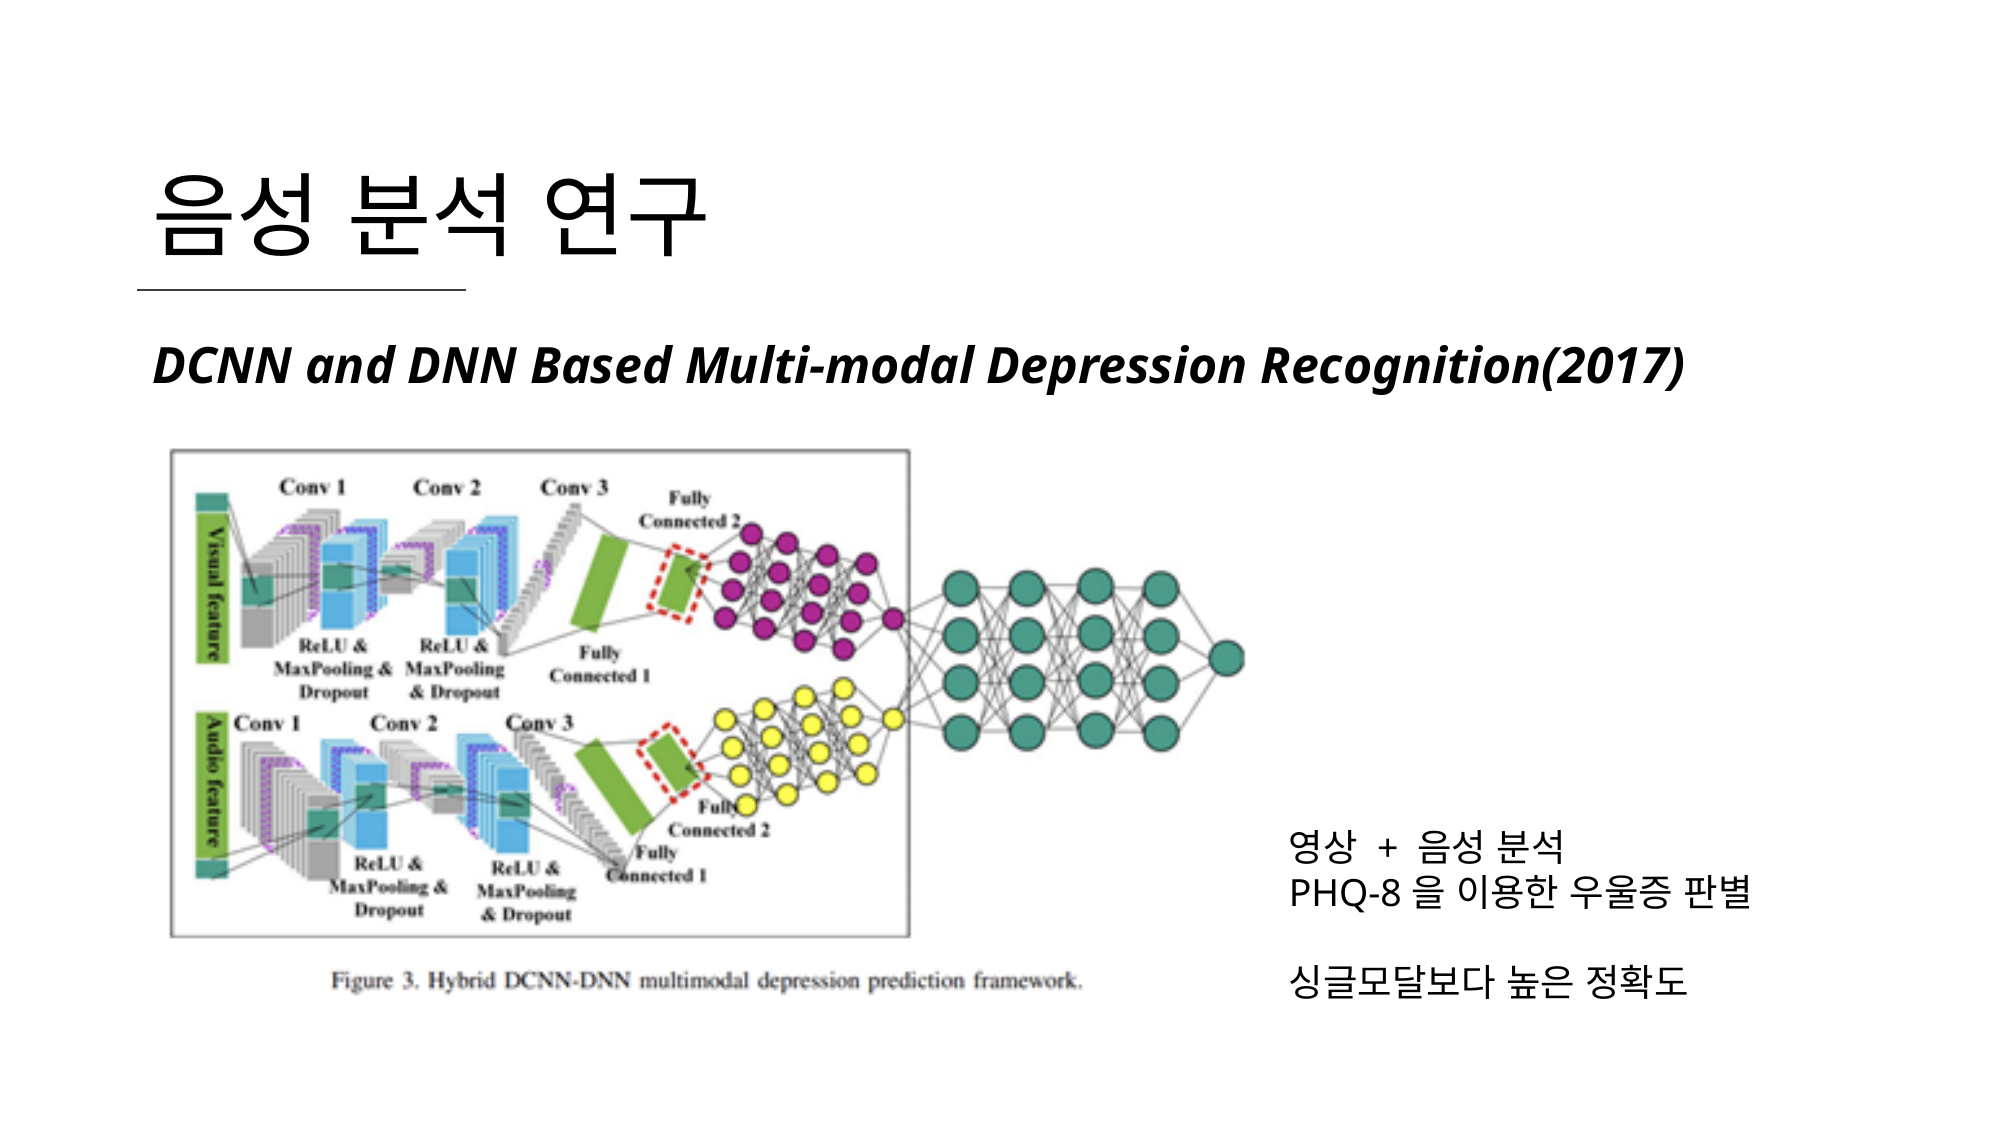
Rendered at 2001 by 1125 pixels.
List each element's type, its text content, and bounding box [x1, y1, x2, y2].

title 음성 분석 연구 [137, 59, 1863, 278]
text_box 영상 + 음성 분석 PHQ-8을 이용한 우울증 판별 싱글모달보다 높은 정확도 [1277, 816, 1953, 1012]
picture [137, 428, 1274, 1014]
list DCNN and DNN Based Multi-modal Depression Recognition(2017) [137, 332, 1863, 816]
